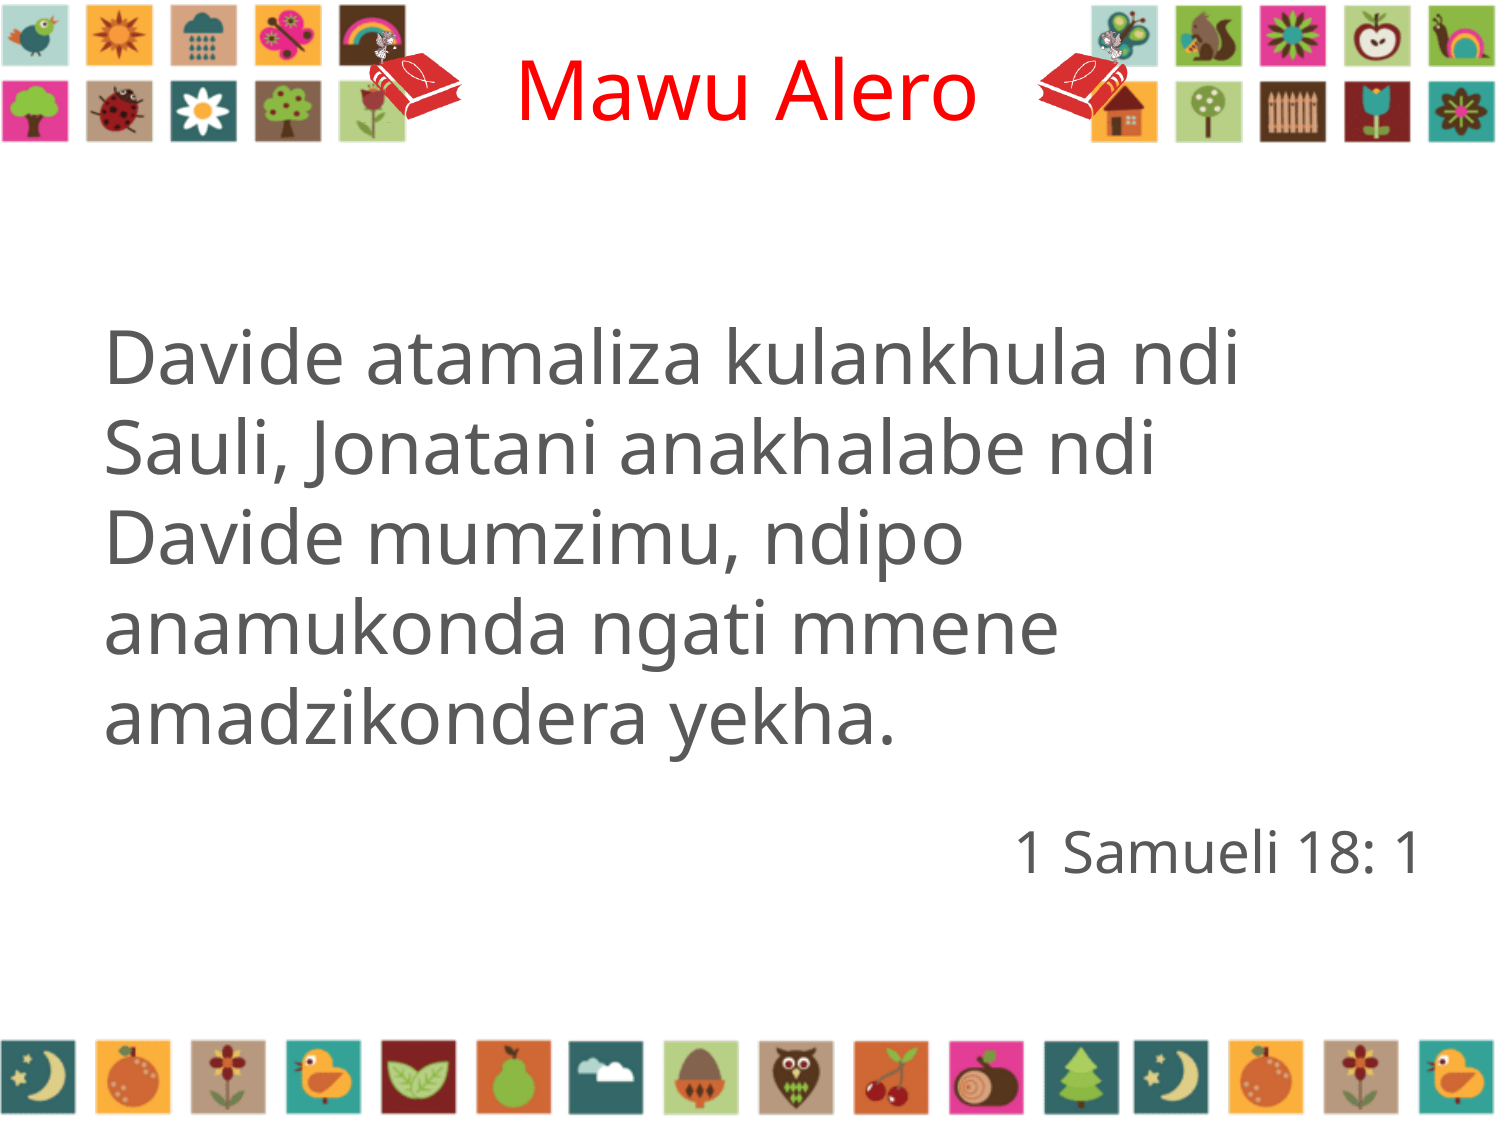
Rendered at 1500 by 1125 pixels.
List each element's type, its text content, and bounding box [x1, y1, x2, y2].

picture [1006, 3, 1500, 150]
text_box Davide atamaliza kulankhula ndi Sauli, Jonatani anakhalabe ndi Davide mumzimu, ndipo anamukonda ngati mmene amadzikondera yekha. [88, 302, 1436, 768]
picture [0, 3, 494, 150]
text_box 1 Samueli 18: 1 [808, 807, 1441, 893]
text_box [0, 1028, 1500, 1118]
text_box Mawu Alero [425, 30, 1078, 145]
